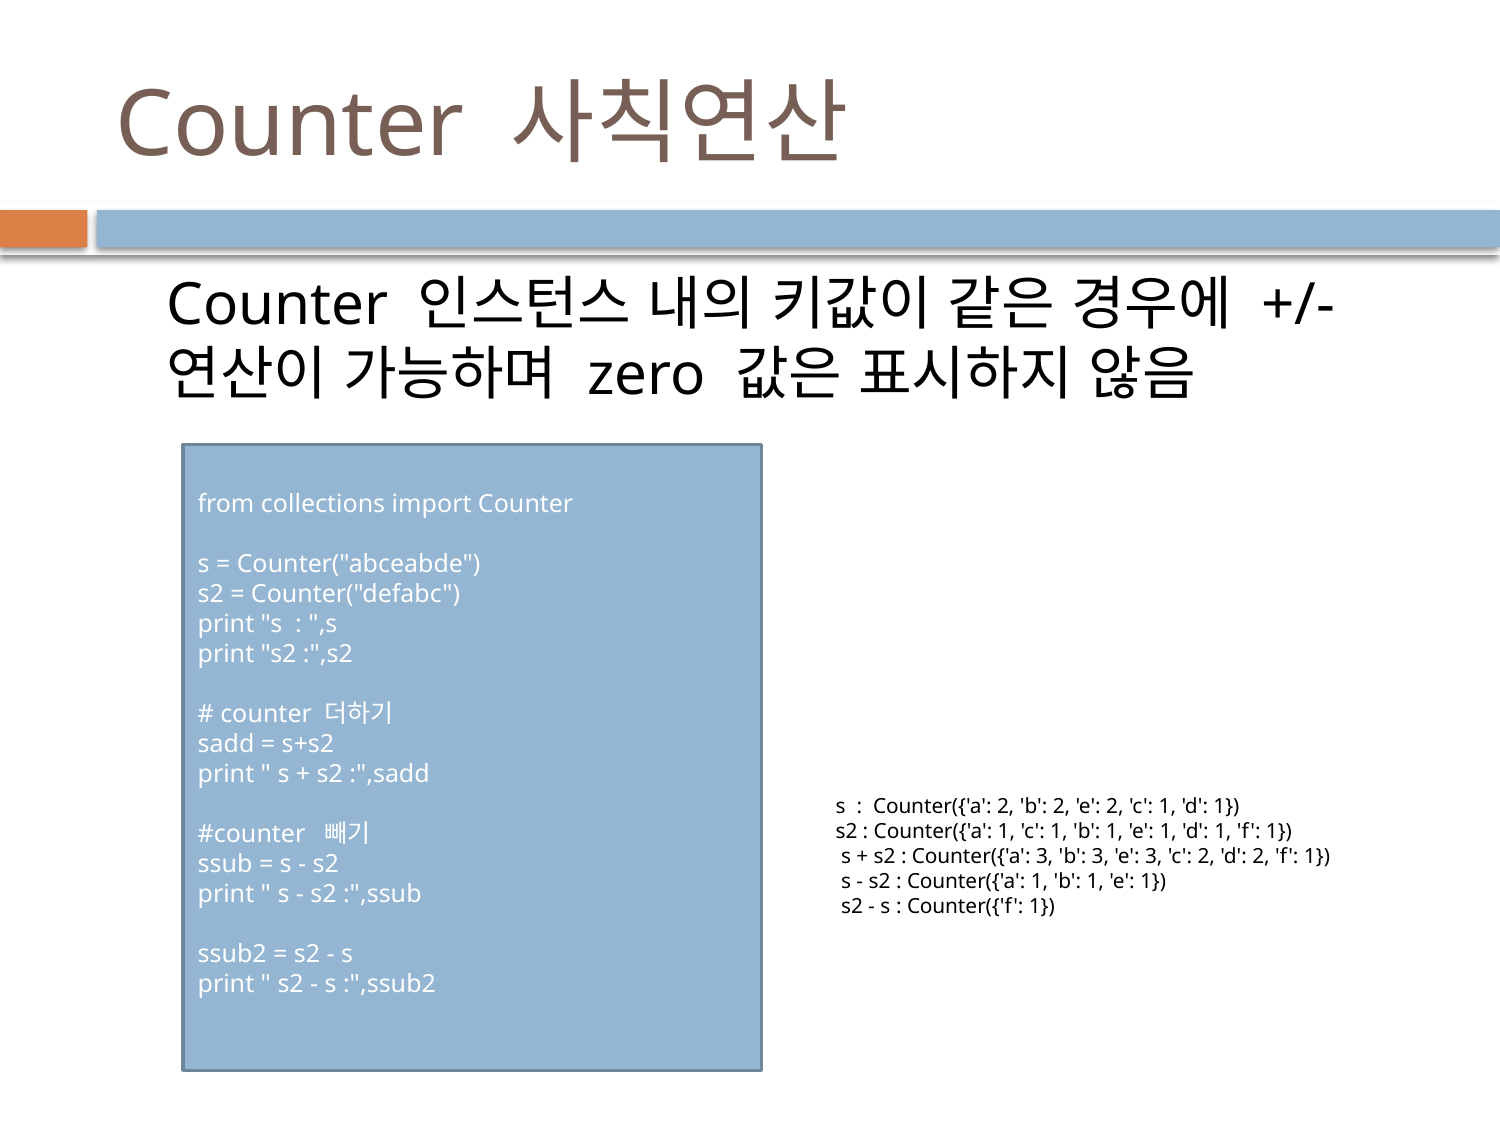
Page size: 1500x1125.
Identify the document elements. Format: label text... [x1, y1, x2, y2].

list Counter 인스턴스 내의 키값이 같은 경우에 +/- 연산이 가능하며 zero 값은 표시하지 않음 [76, 259, 1427, 492]
text_box from collections import Counter s = Counter("abceabde") s2 = Counter("defabc") print "s : ",s print "s2 :",s2 # counter 더하기 sadd = s+s2 print " s + s2 :",sadd #counter 빼기 ssub = s - s2 print " s - s2 :",ssub ssub2 = s2 - s print " s2 - s :",ssub2 [181, 443, 763, 1072]
title Counter 사칙연산 [100, 37, 1438, 200]
text_box s : Counter({'a': 2, 'b': 2, 'e': 2, 'c': 1, 'd': 1}) s2 : Counter({'a': 1, 'c': 1, 'b': 1, 'e': 1, 'd': 1, 'f': 1}) s + s2 : Counter({'a': 3, 'b': 3, 'e': 3, 'c': 2, 'd': 2, 'f': 1}) s - s2 : Counter({'a': 1, 'b': 1, 'e': 1}) s2 - s : Counter({'f': 1}) [820, 784, 1412, 925]
